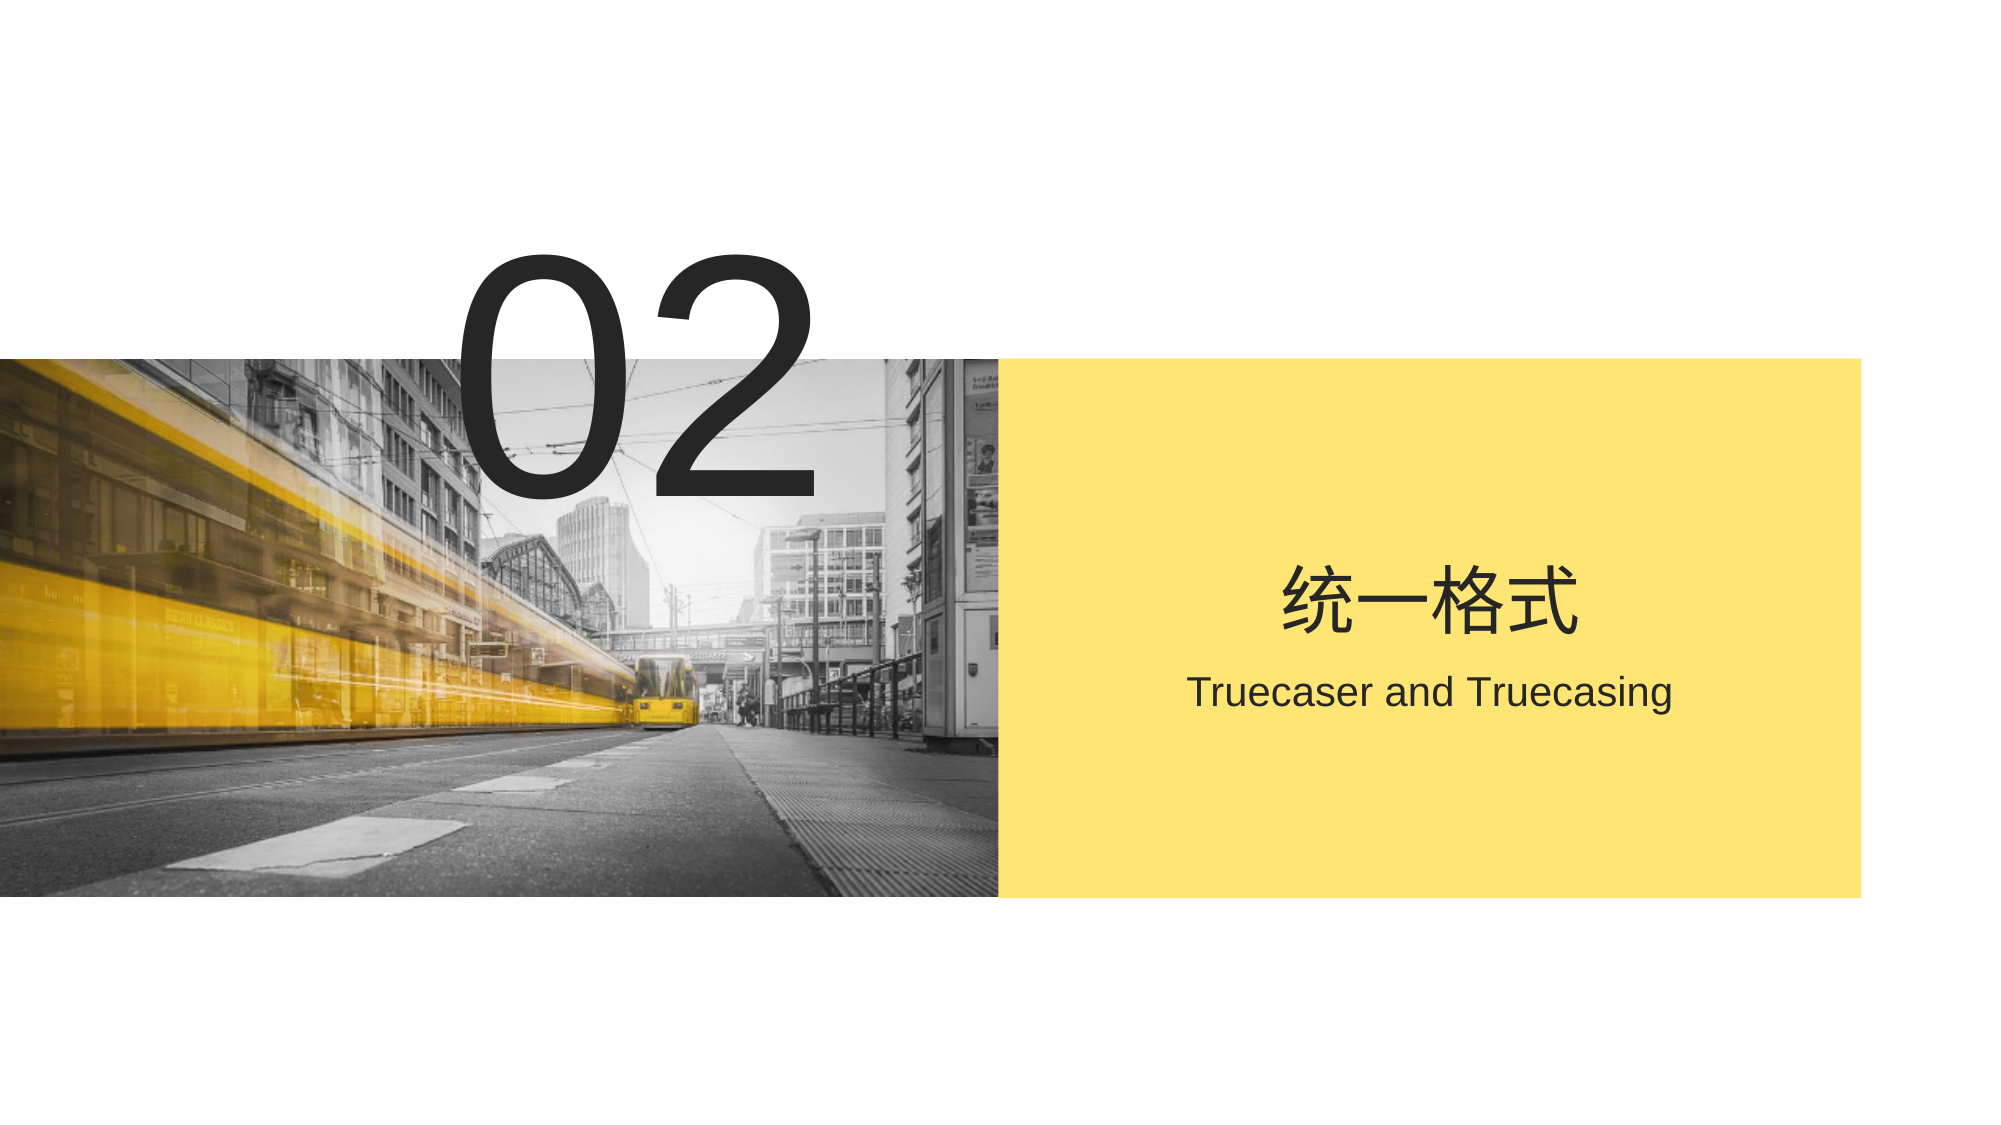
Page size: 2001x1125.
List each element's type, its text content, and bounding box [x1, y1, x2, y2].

text_box 02 [414, 142, 865, 577]
list Truecaser and Truecasing [1110, 663, 1750, 777]
title 统一格式 [1110, 502, 1750, 652]
picture [0, 359, 998, 897]
